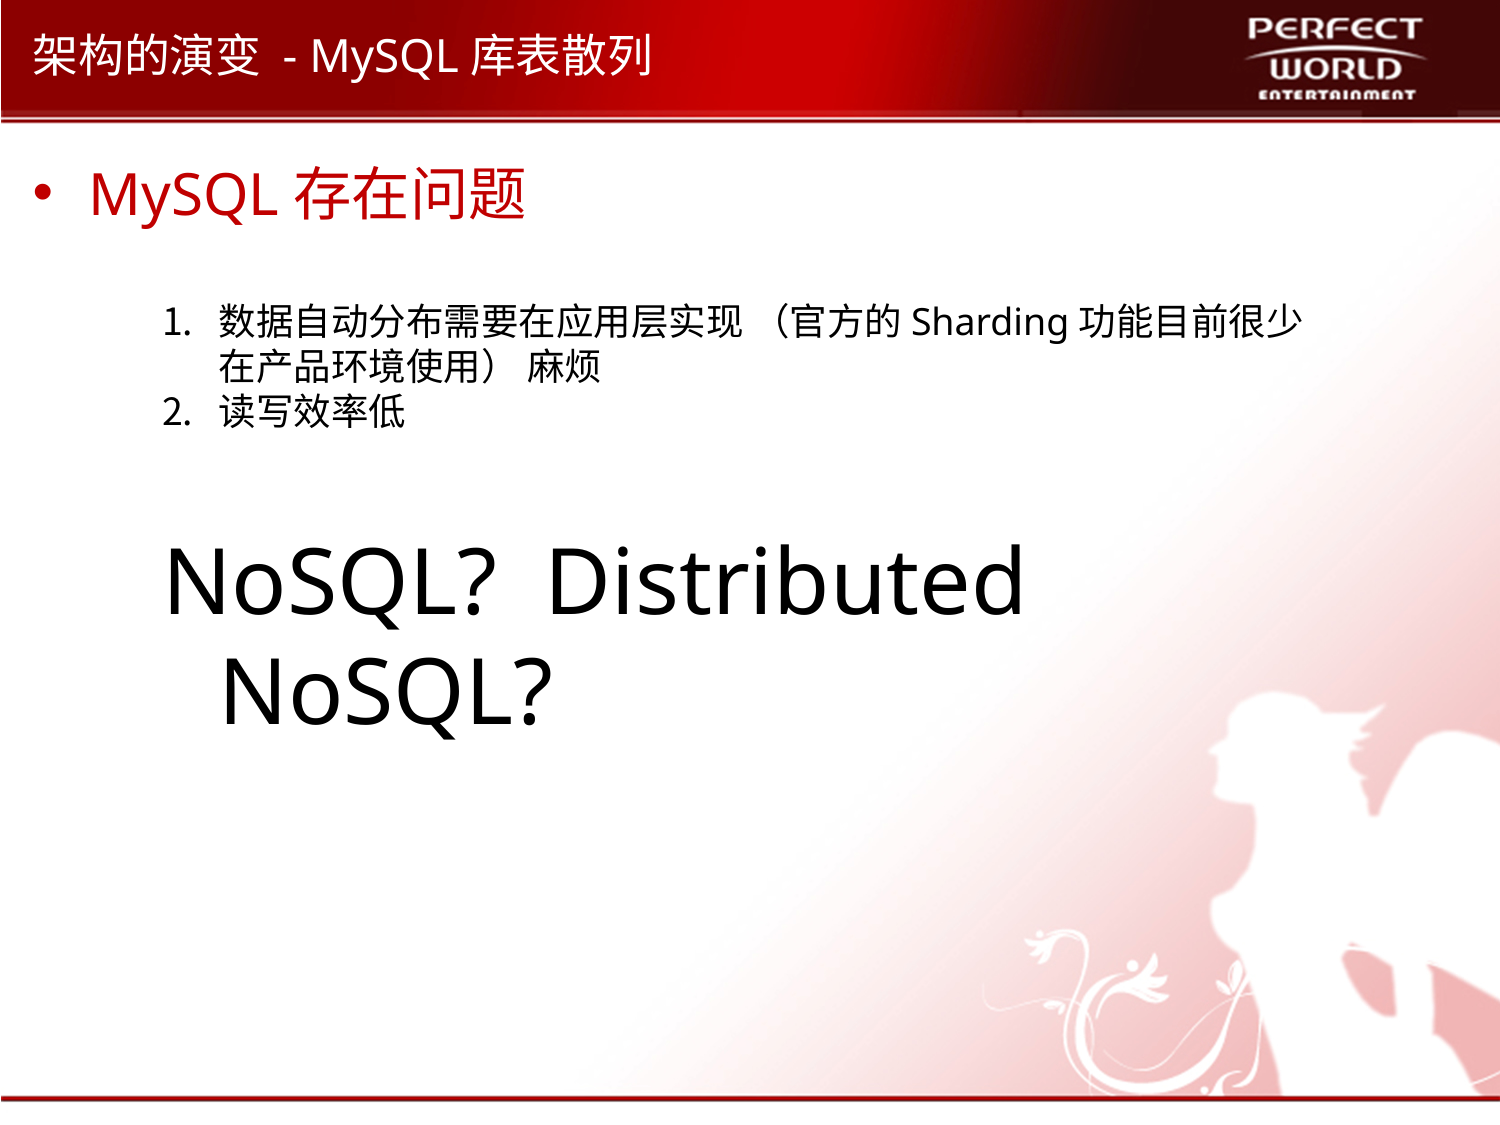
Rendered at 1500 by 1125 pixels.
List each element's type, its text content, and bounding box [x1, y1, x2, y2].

list MySQL存在问题 [17, 149, 1010, 279]
text_box 数据自动分布需要在应用层实现 （官方的Sharding功能目前很少在产品环境使用） 麻烦 读写效率低 NoSQL? Distributed NoSQL? [147, 290, 1353, 751]
picture [0, 0, 1500, 1125]
title 架构的演变 - MySQL库表散列 [17, 19, 999, 90]
